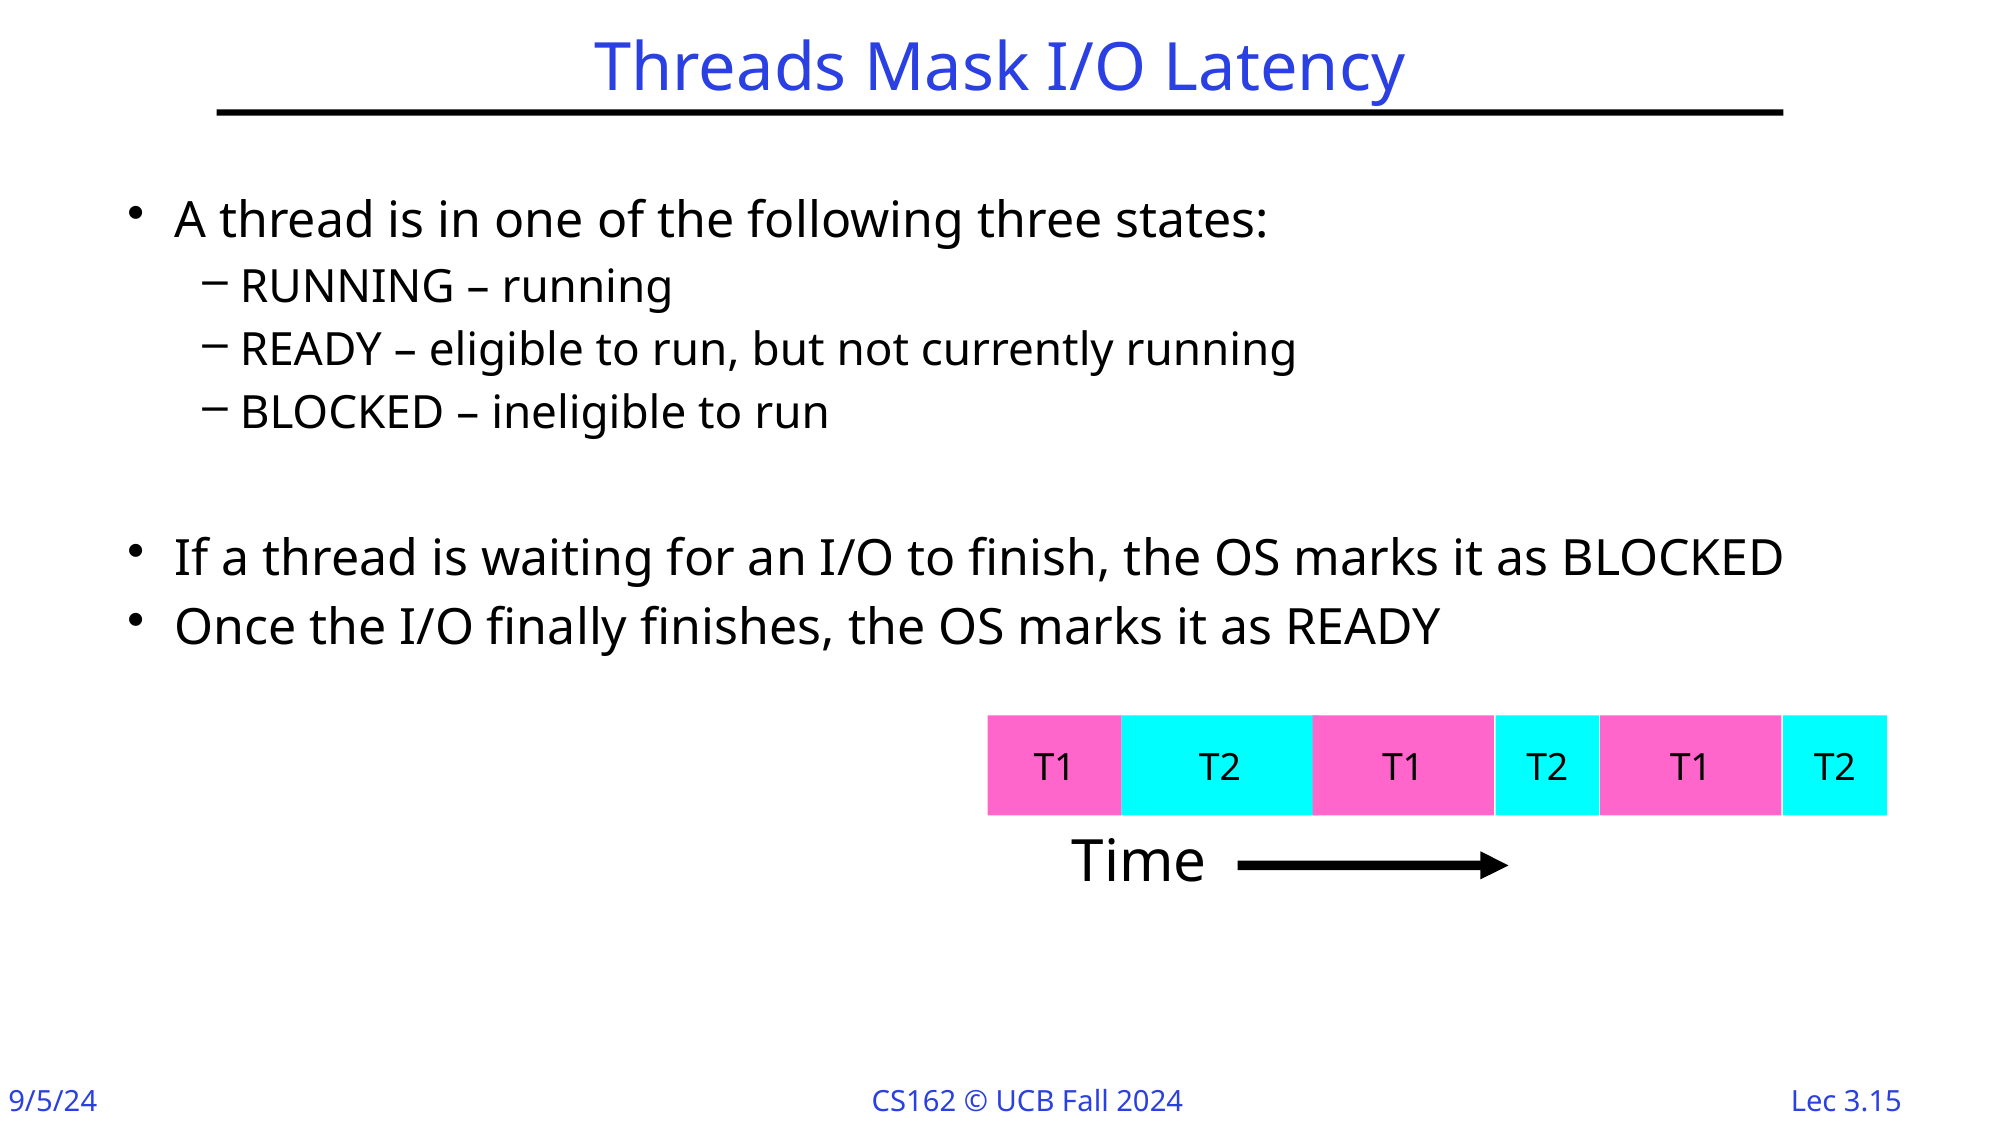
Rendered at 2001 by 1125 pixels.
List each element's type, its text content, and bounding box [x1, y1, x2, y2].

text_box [987, 715, 1888, 902]
title Threads Mask I/O Latency [216, 24, 1784, 113]
list A thread is in one of the following three states: RUNNING – running READY – eligible to run, but not currently running BLOCKED – ineligible to run If a thread is waiting for an I/O to finish, the OS marks it as BLOCKED Once the I/O finally finishes, the OS marks it as READY [112, 187, 1838, 705]
